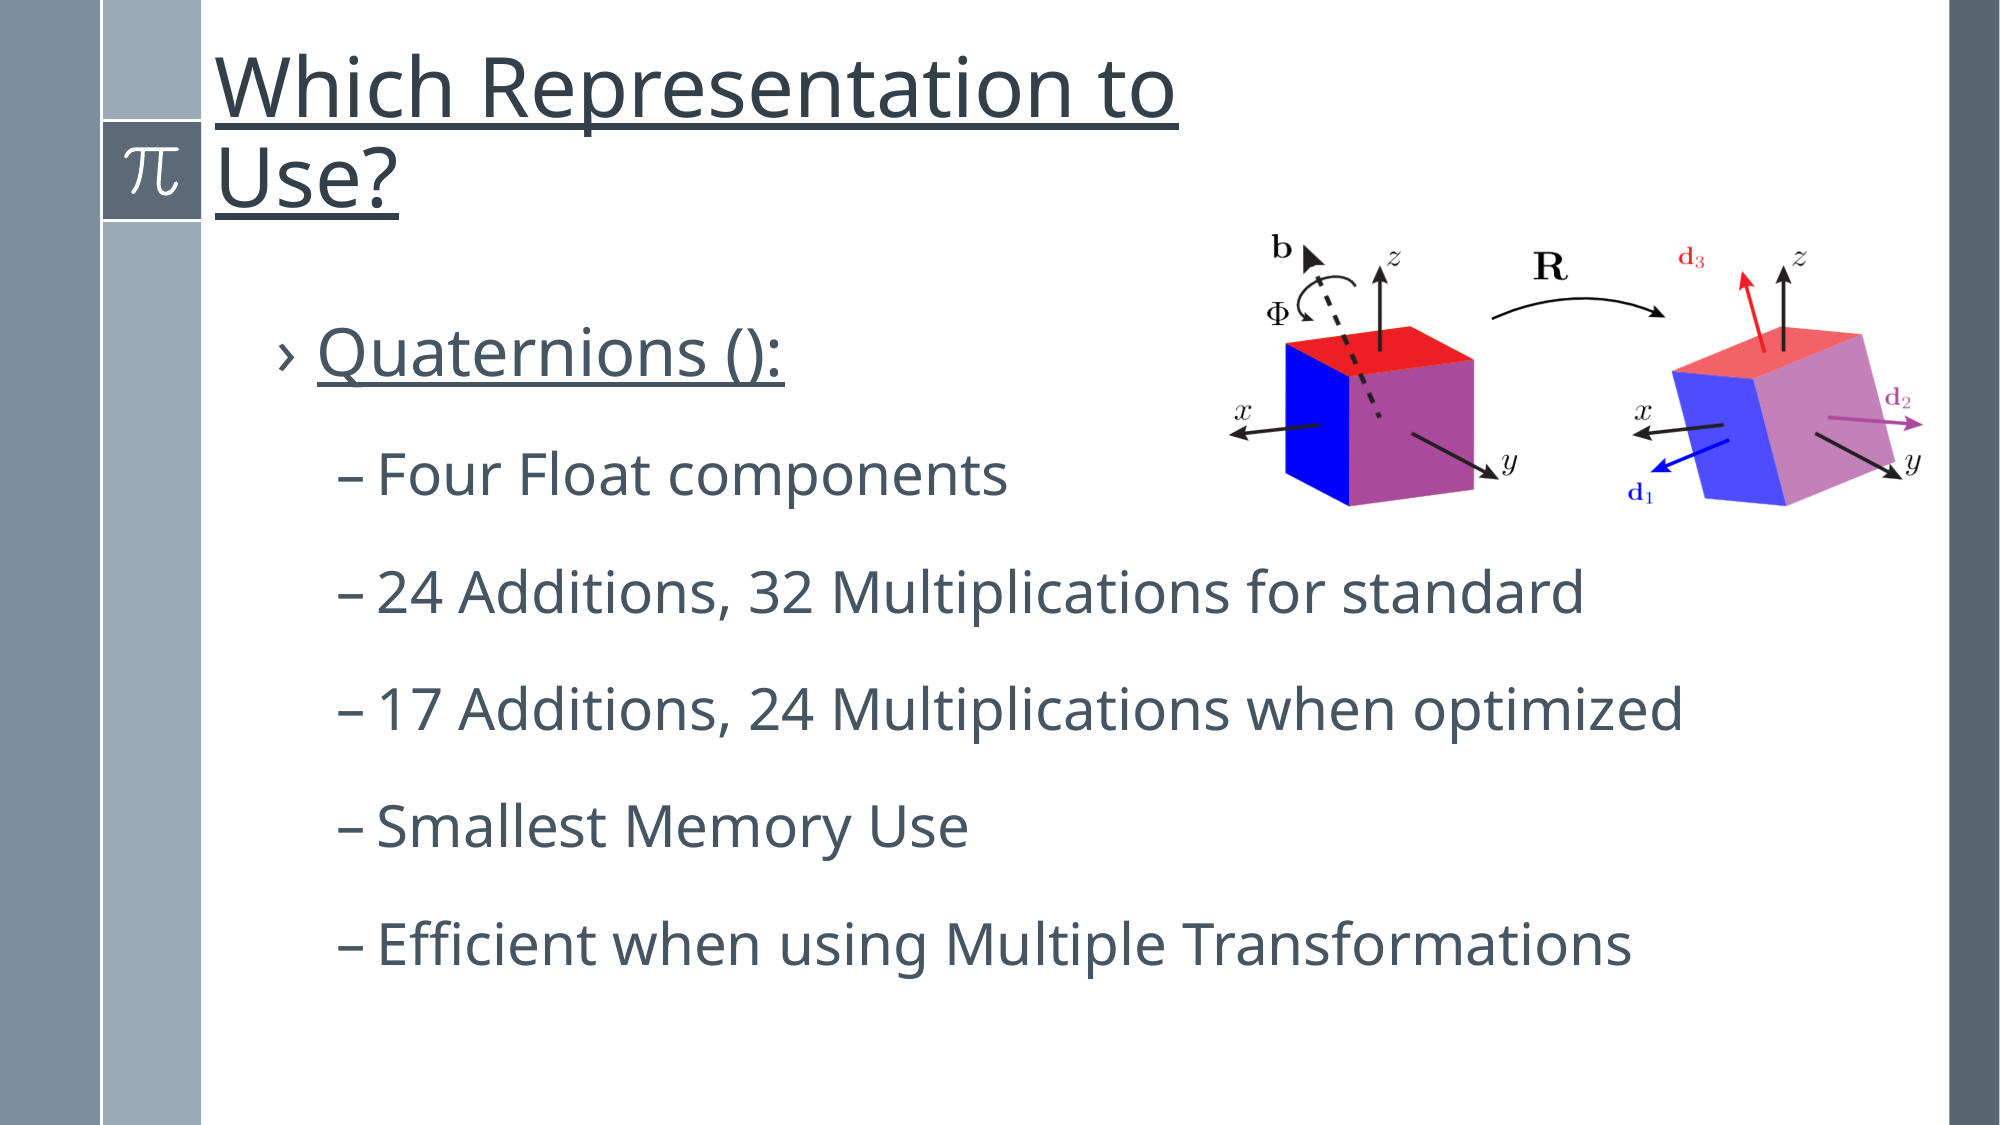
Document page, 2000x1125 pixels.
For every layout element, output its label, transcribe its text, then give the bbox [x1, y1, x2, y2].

picture [1212, 212, 1969, 568]
title Which Representation to Use? [199, 29, 1389, 233]
